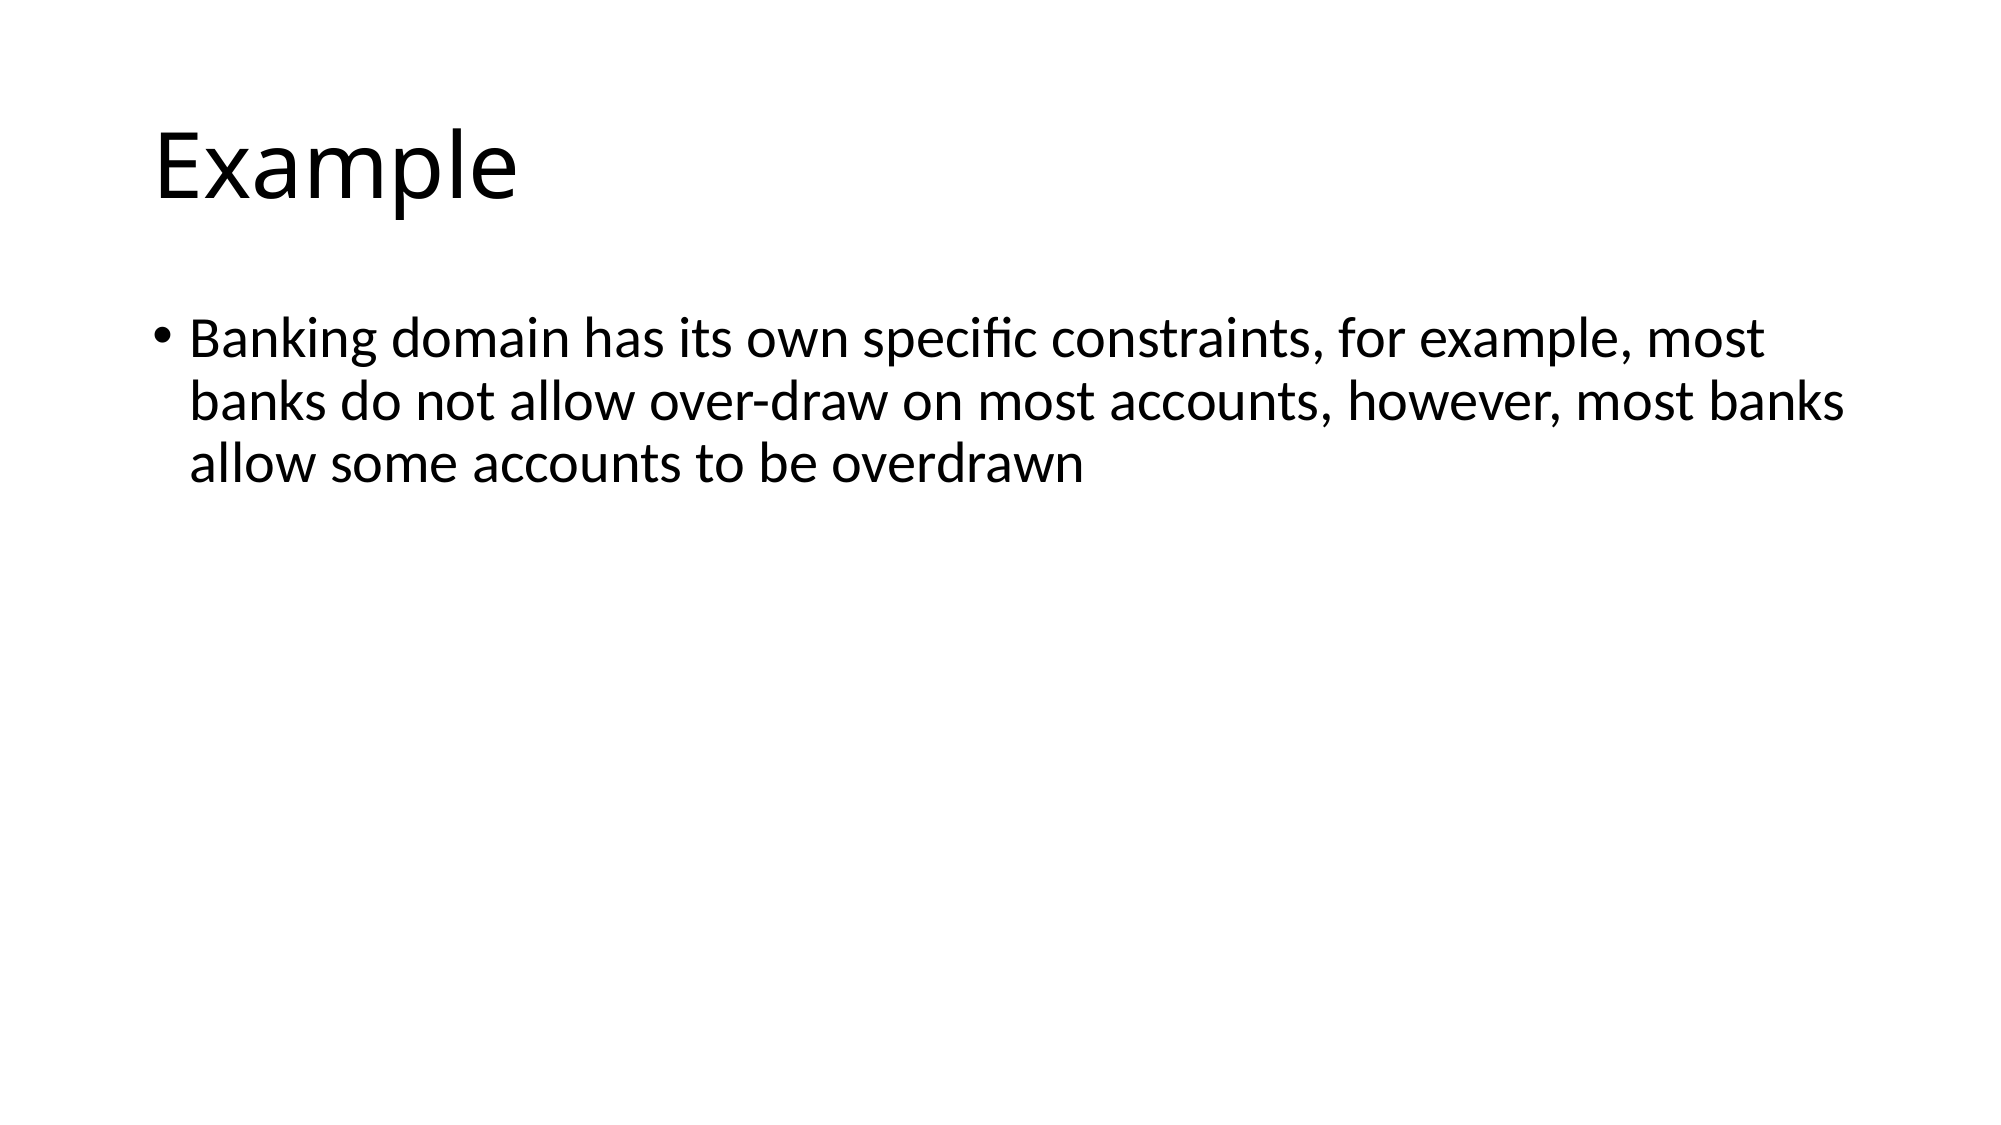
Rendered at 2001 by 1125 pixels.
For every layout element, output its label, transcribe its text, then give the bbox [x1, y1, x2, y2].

list Banking domain has its own specific constraints, for example, most banks do not allow over-draw on most accounts, however, most banks allow some accounts to be overdrawn [137, 299, 1863, 1014]
title Example [137, 59, 1863, 278]
